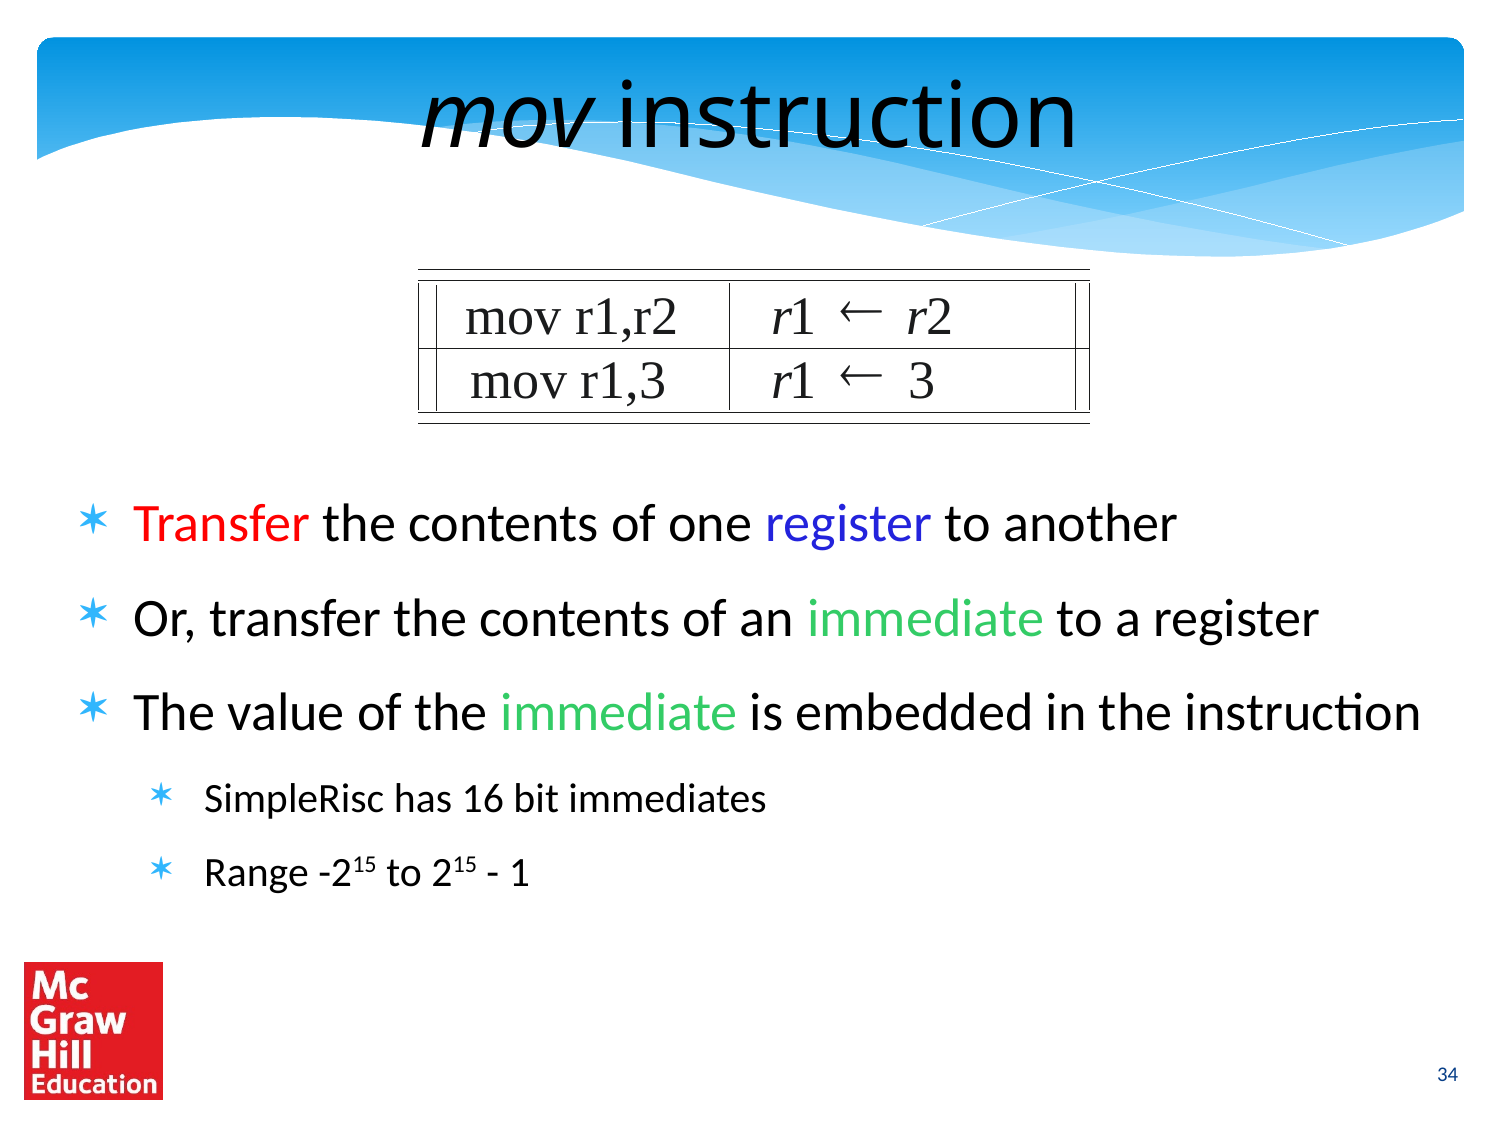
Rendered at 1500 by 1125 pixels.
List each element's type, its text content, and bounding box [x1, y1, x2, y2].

title mov instruction [37, 33, 1463, 188]
slide_number 34 [1401, 1042, 1494, 1103]
list Transfer the contents of one register to another Or, transfer the contents of an immediate to a register The value of the immediate is embedded in the instruction SimpleRisc has 16 bit immediates Range -215 to 215 - 1 [62, 487, 1463, 913]
picture [24, 962, 163, 1101]
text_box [410, 262, 1101, 433]
